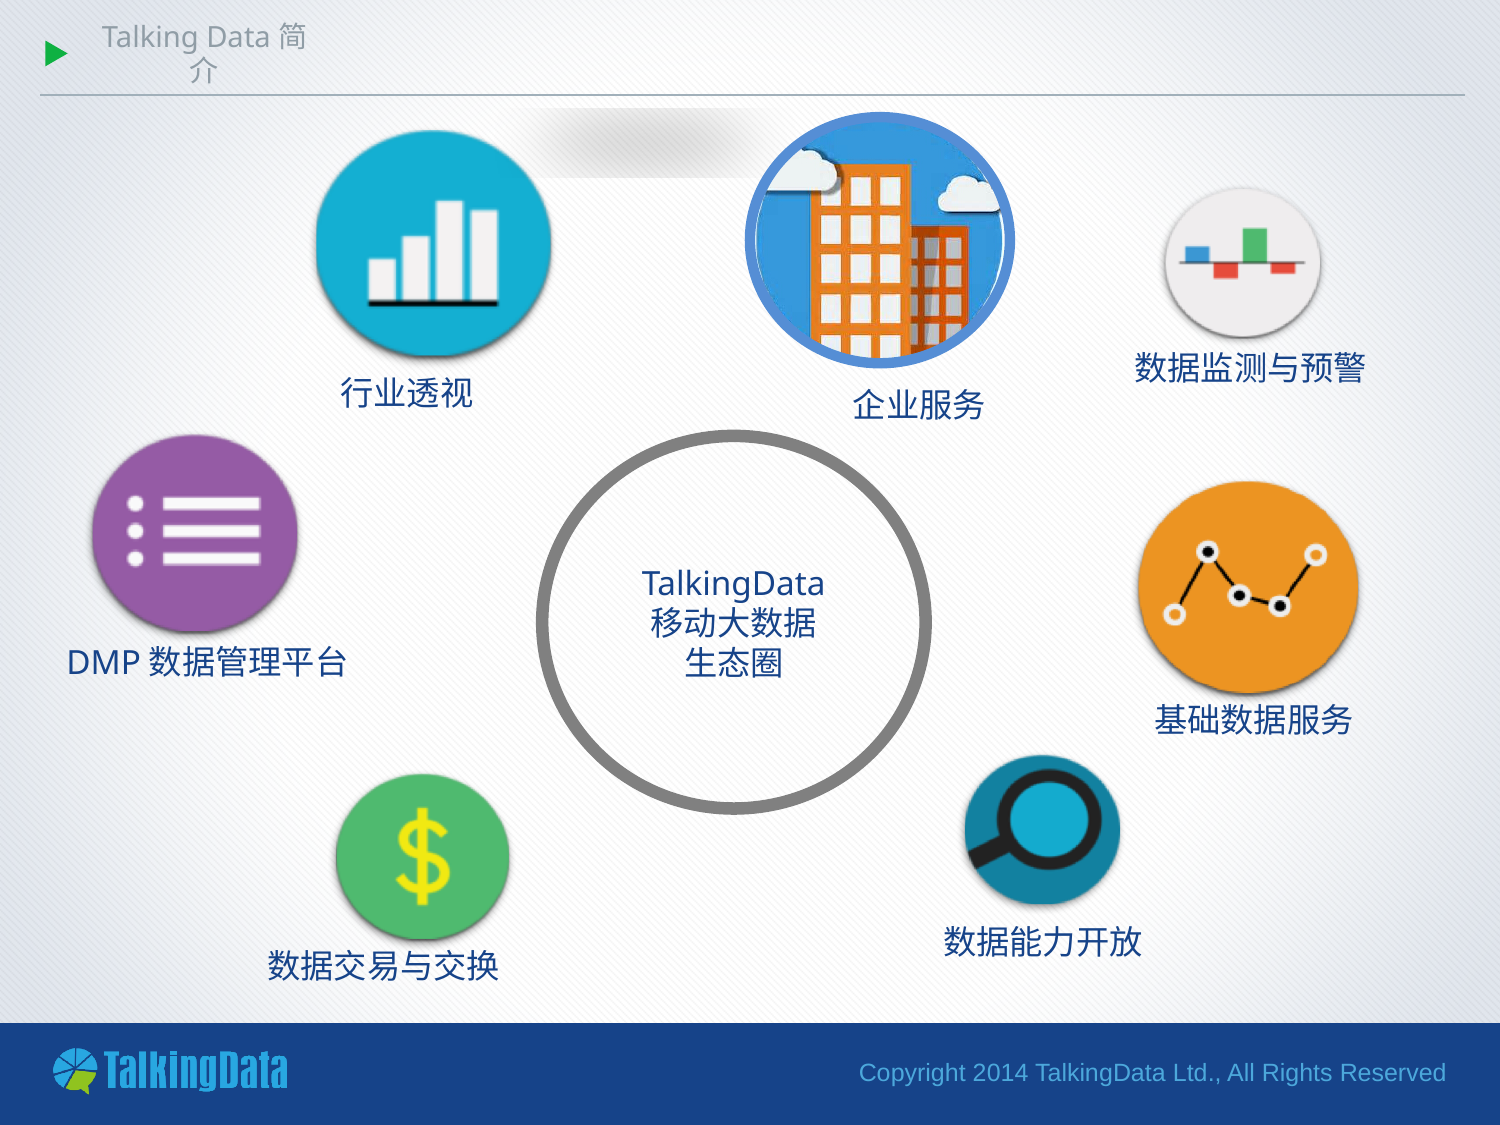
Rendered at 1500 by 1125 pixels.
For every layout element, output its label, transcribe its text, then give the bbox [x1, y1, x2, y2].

text_box 数据能力开放 [935, 913, 1152, 970]
title Talking Data简介 [73, 27, 336, 79]
text_box 基础数据服务 [1146, 700, 1363, 748]
text_box TalkingData 移动大数据 生态圈 [542, 435, 926, 809]
picture [0, 0, 1500, 1023]
text_box DMP数据管理平台 [58, 633, 357, 690]
text_box 企业服务 [844, 375, 995, 432]
text_box 数据监测与预警 [1125, 338, 1376, 396]
text_box 数据交易与交换 [259, 936, 509, 994]
picture [53, 1048, 287, 1095]
text_box 行业透视 [332, 371, 482, 421]
